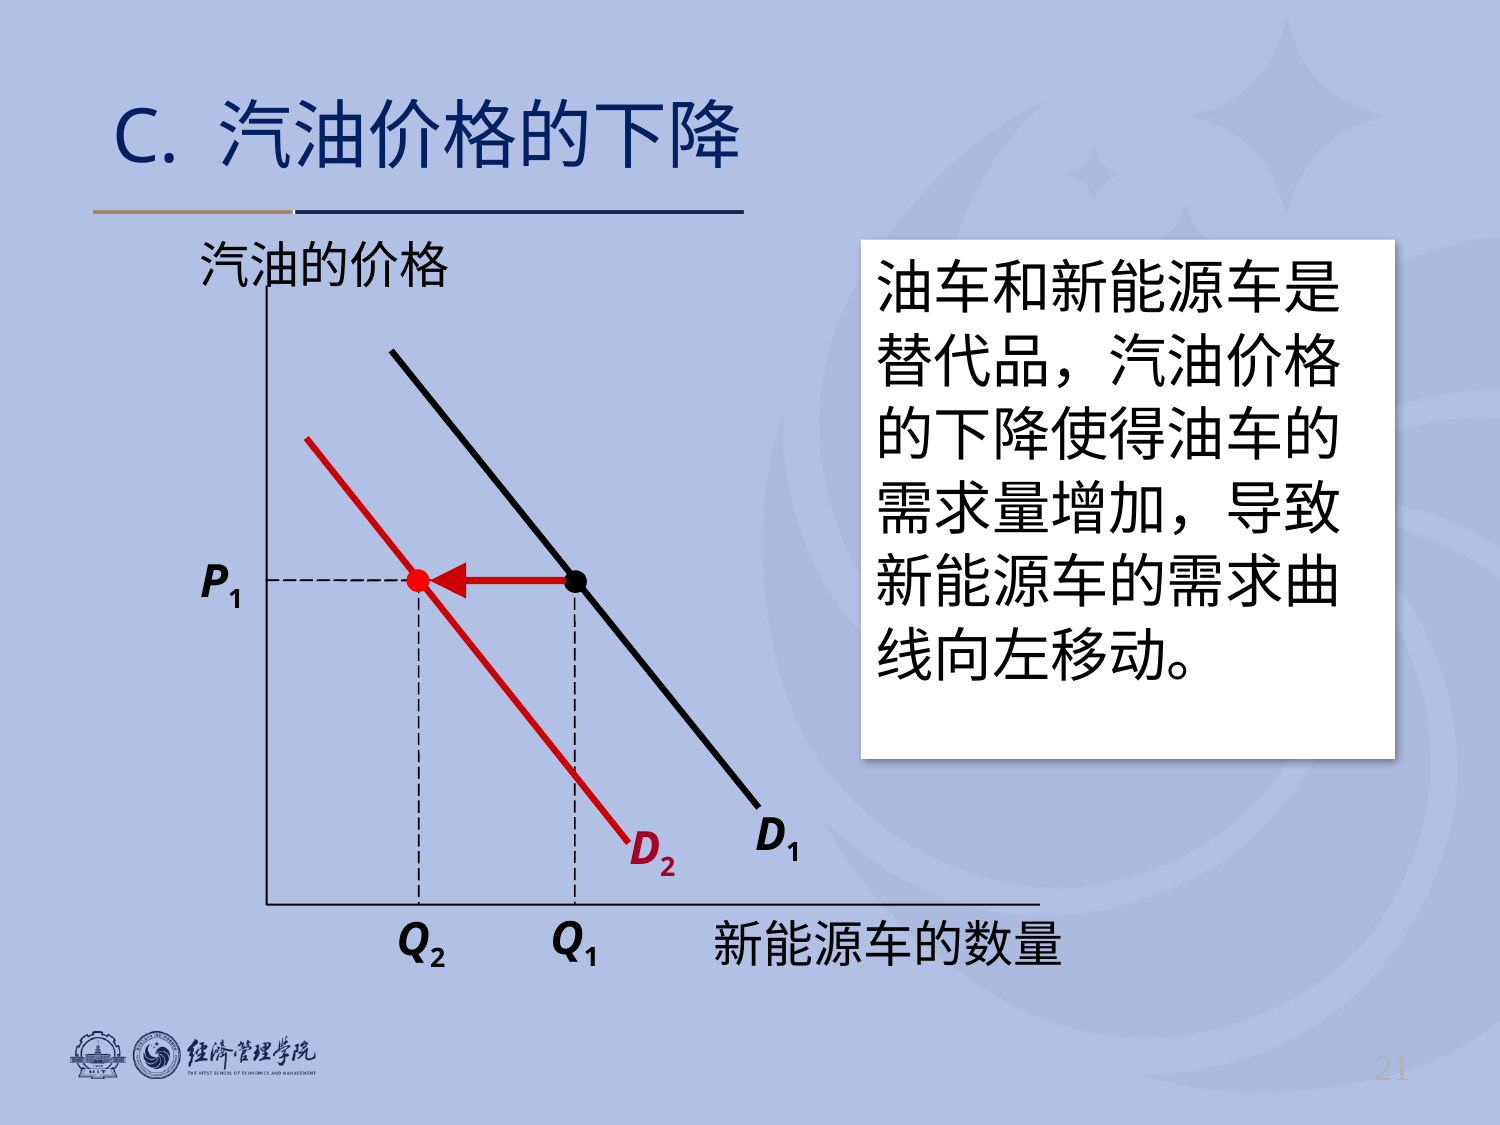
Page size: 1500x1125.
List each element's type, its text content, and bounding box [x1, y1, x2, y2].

text_box 汽油的价格 [78, 226, 464, 301]
title C. 汽油价格的下降 [97, 53, 1444, 211]
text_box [390, 350, 840, 868]
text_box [265, 568, 471, 973]
text_box 油车和新能源车是替代品，汽油价格的下降使得油车的需求量增加，导致新能源车的需求曲线向左移动。 [860, 239, 1395, 759]
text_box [172, 543, 261, 973]
text_box 新能源车的数量 [693, 905, 1079, 981]
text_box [305, 437, 714, 882]
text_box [266, 285, 1041, 906]
picture [0, 0, 1500, 1125]
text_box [474, 914, 625, 973]
